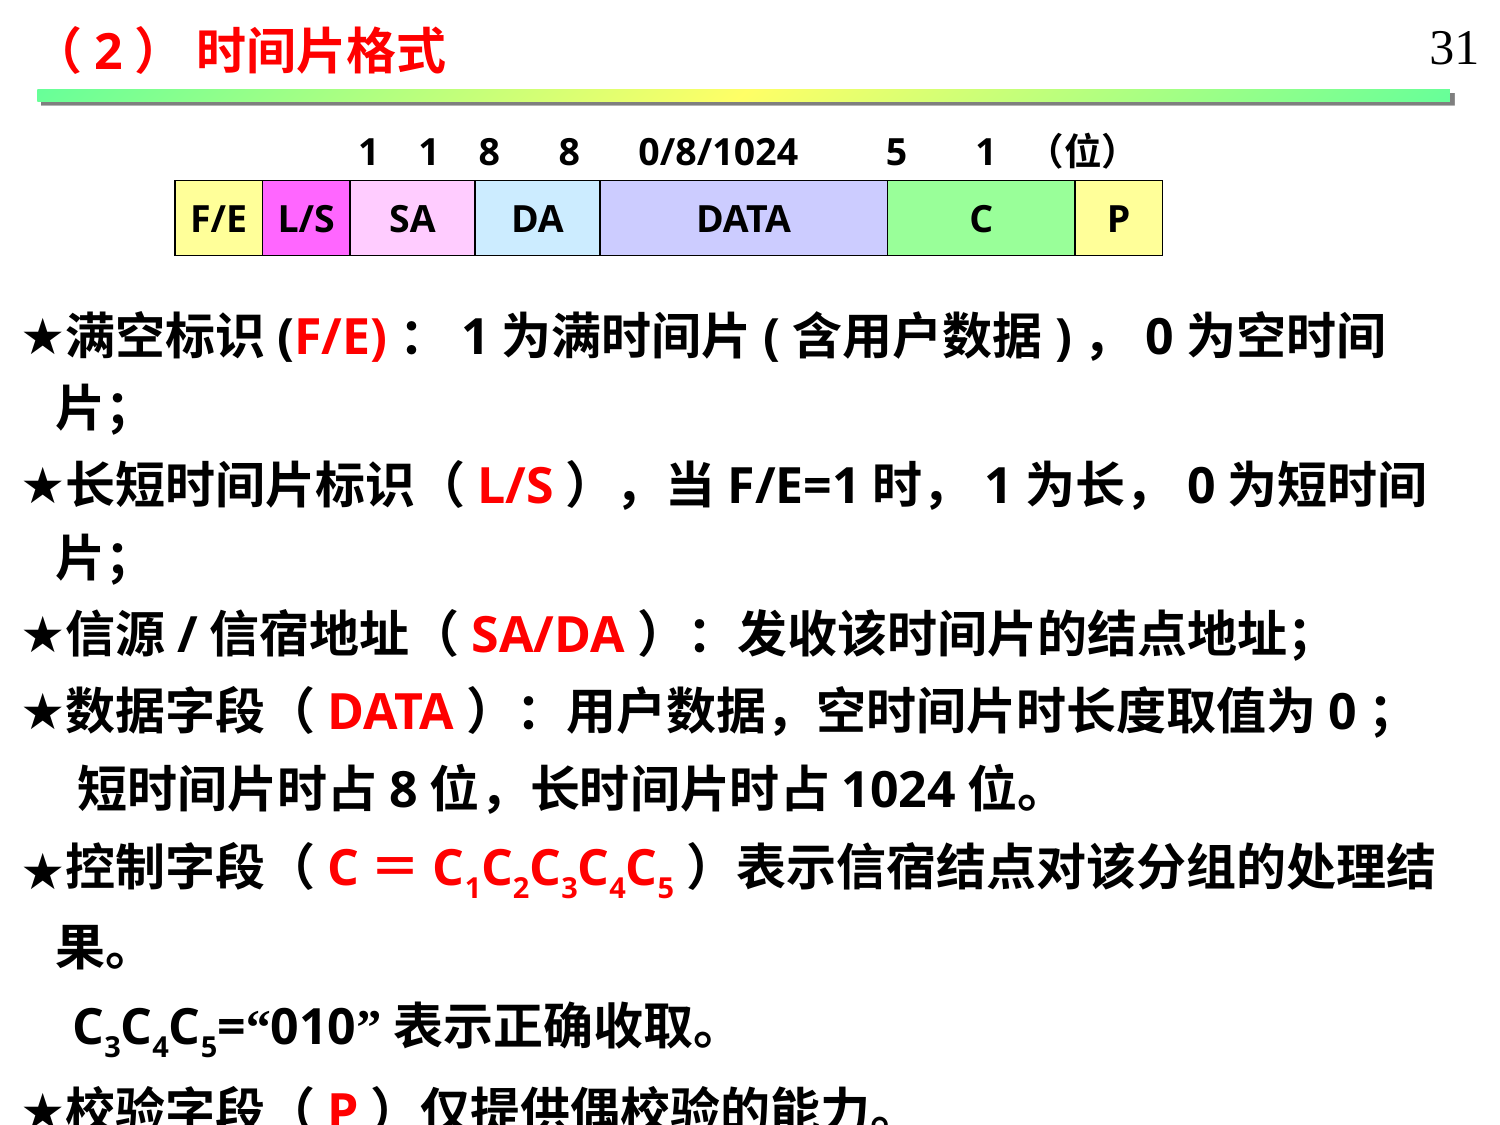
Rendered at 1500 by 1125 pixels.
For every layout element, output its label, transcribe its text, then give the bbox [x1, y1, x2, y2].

text_box 31 [1414, 7, 1495, 82]
text_box [358, 89, 1127, 102]
text_box 满空标识(F/E)：1为满时间片(含用户数据)，0为空时间片； 长短时间片标识（L/S），当F/E=1时，1为长，0为短时间片； 信源/信宿地址（SA/DA）：发收该时间片的结点地址； 数据字段（DATA）：用户数据，空时间片时长度取值为0； 短时间片时占8位，长时间片时占1024位。 控制字段（C＝C1C2C3C4C5）表示信宿结点对该分组的处理结果。 C3C4C5=“010”表示正确收取。 校验字段（P）仅提供偶校验的能力。 联想：一个时间片可以携带8位或者1024位用户数据。 空时间片的长度为24位。 [5, 285, 1500, 1125]
text_box [1166, 89, 1450, 102]
text_box [37, 89, 319, 102]
text_box （2） 时间片格式 [17, 12, 526, 88]
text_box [174, 120, 1308, 256]
